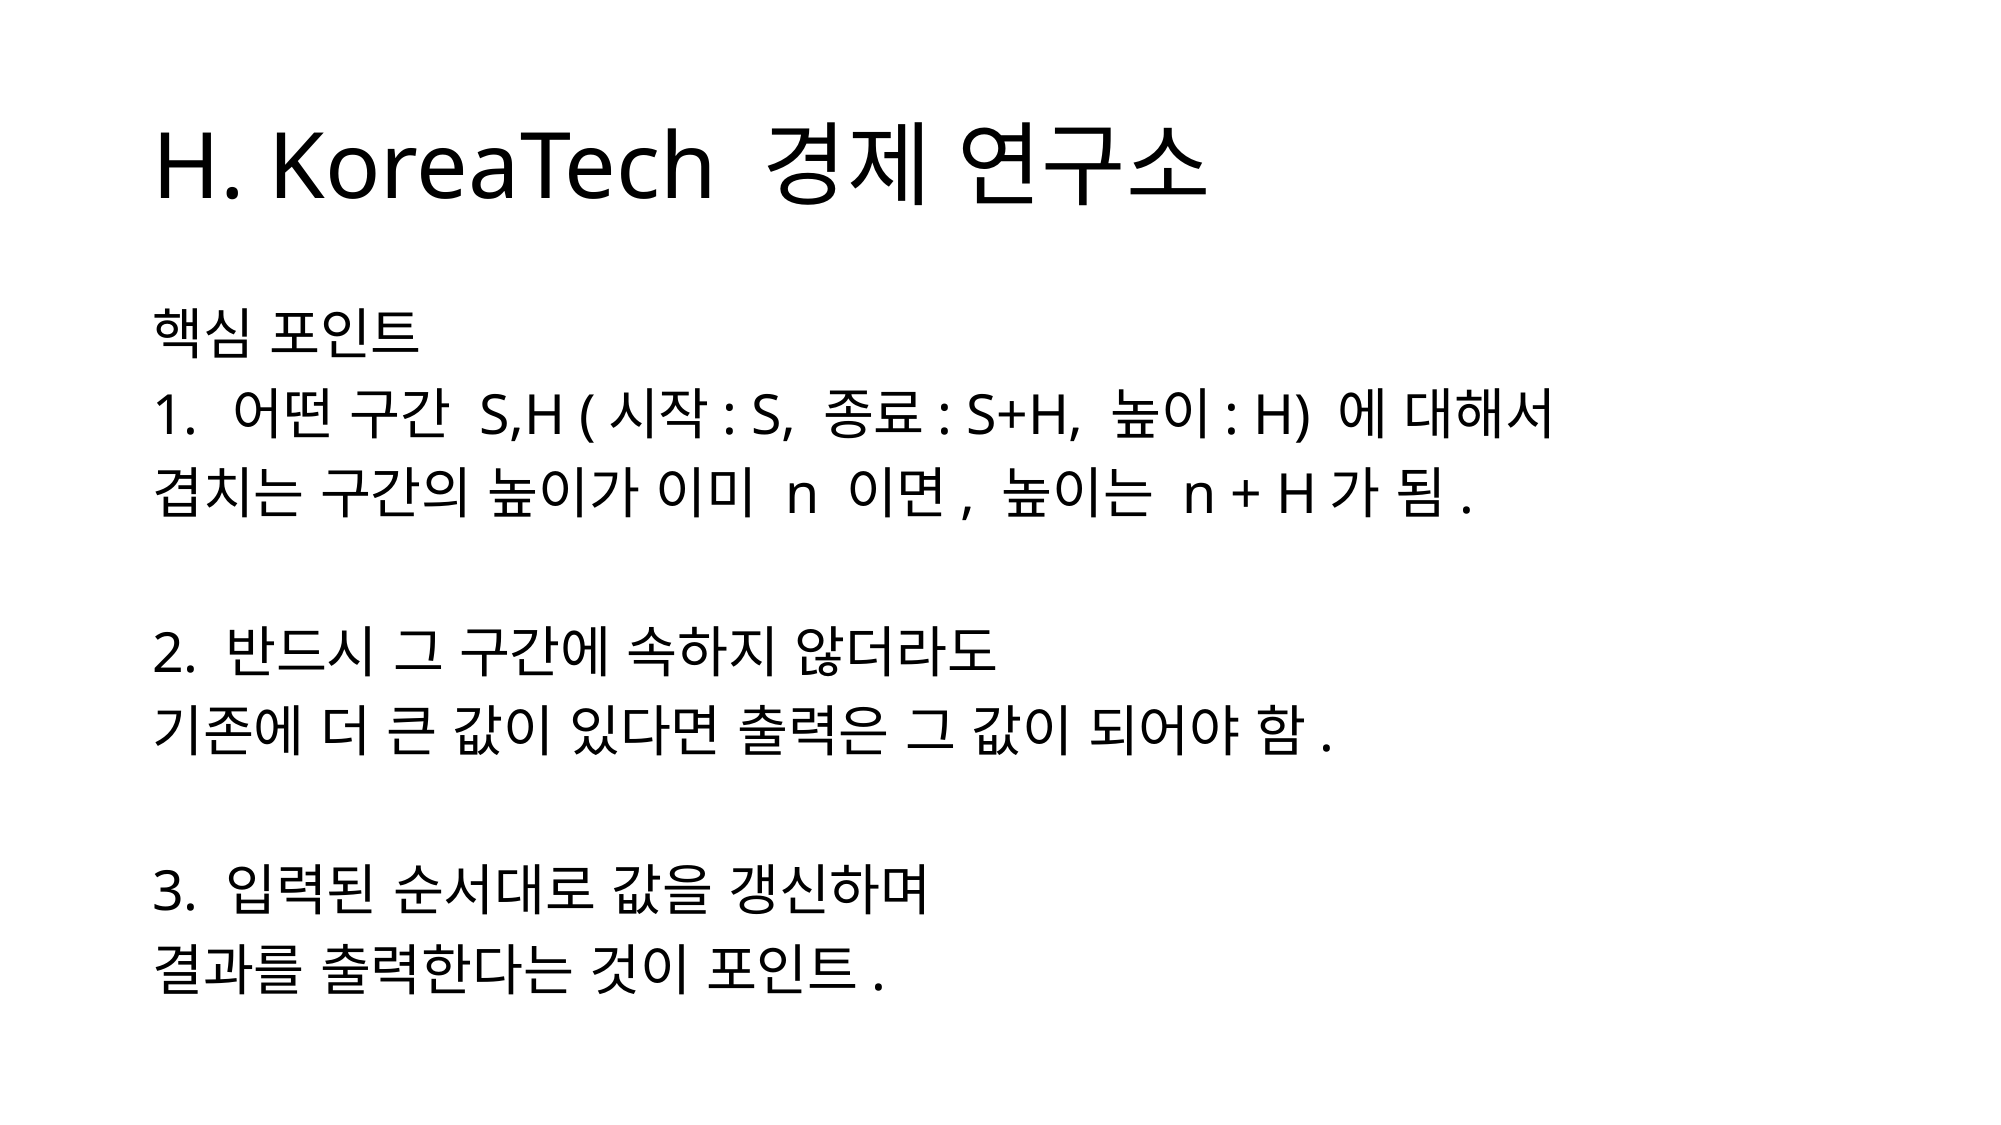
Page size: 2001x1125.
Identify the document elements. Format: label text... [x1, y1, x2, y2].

title H. KoreaTech 경제 연구소 [137, 59, 1863, 278]
list 핵심 포인트 어떤 구간 S,H (시작: S, 종료: S+H, 높이: H) 에 대해서 겹치는 구간의 높이가 이미 n 이면, 높이는 n + H가 됨. 2. 반드시 그 구간에 속하지 않더라도 기존에 더 큰 값이 있다면 출력은 그 값이 되어야 함. 3. 입력된 순서대로 값을 갱신하며 결과를 출력한다는 것이 포인트. [137, 299, 1863, 1014]
